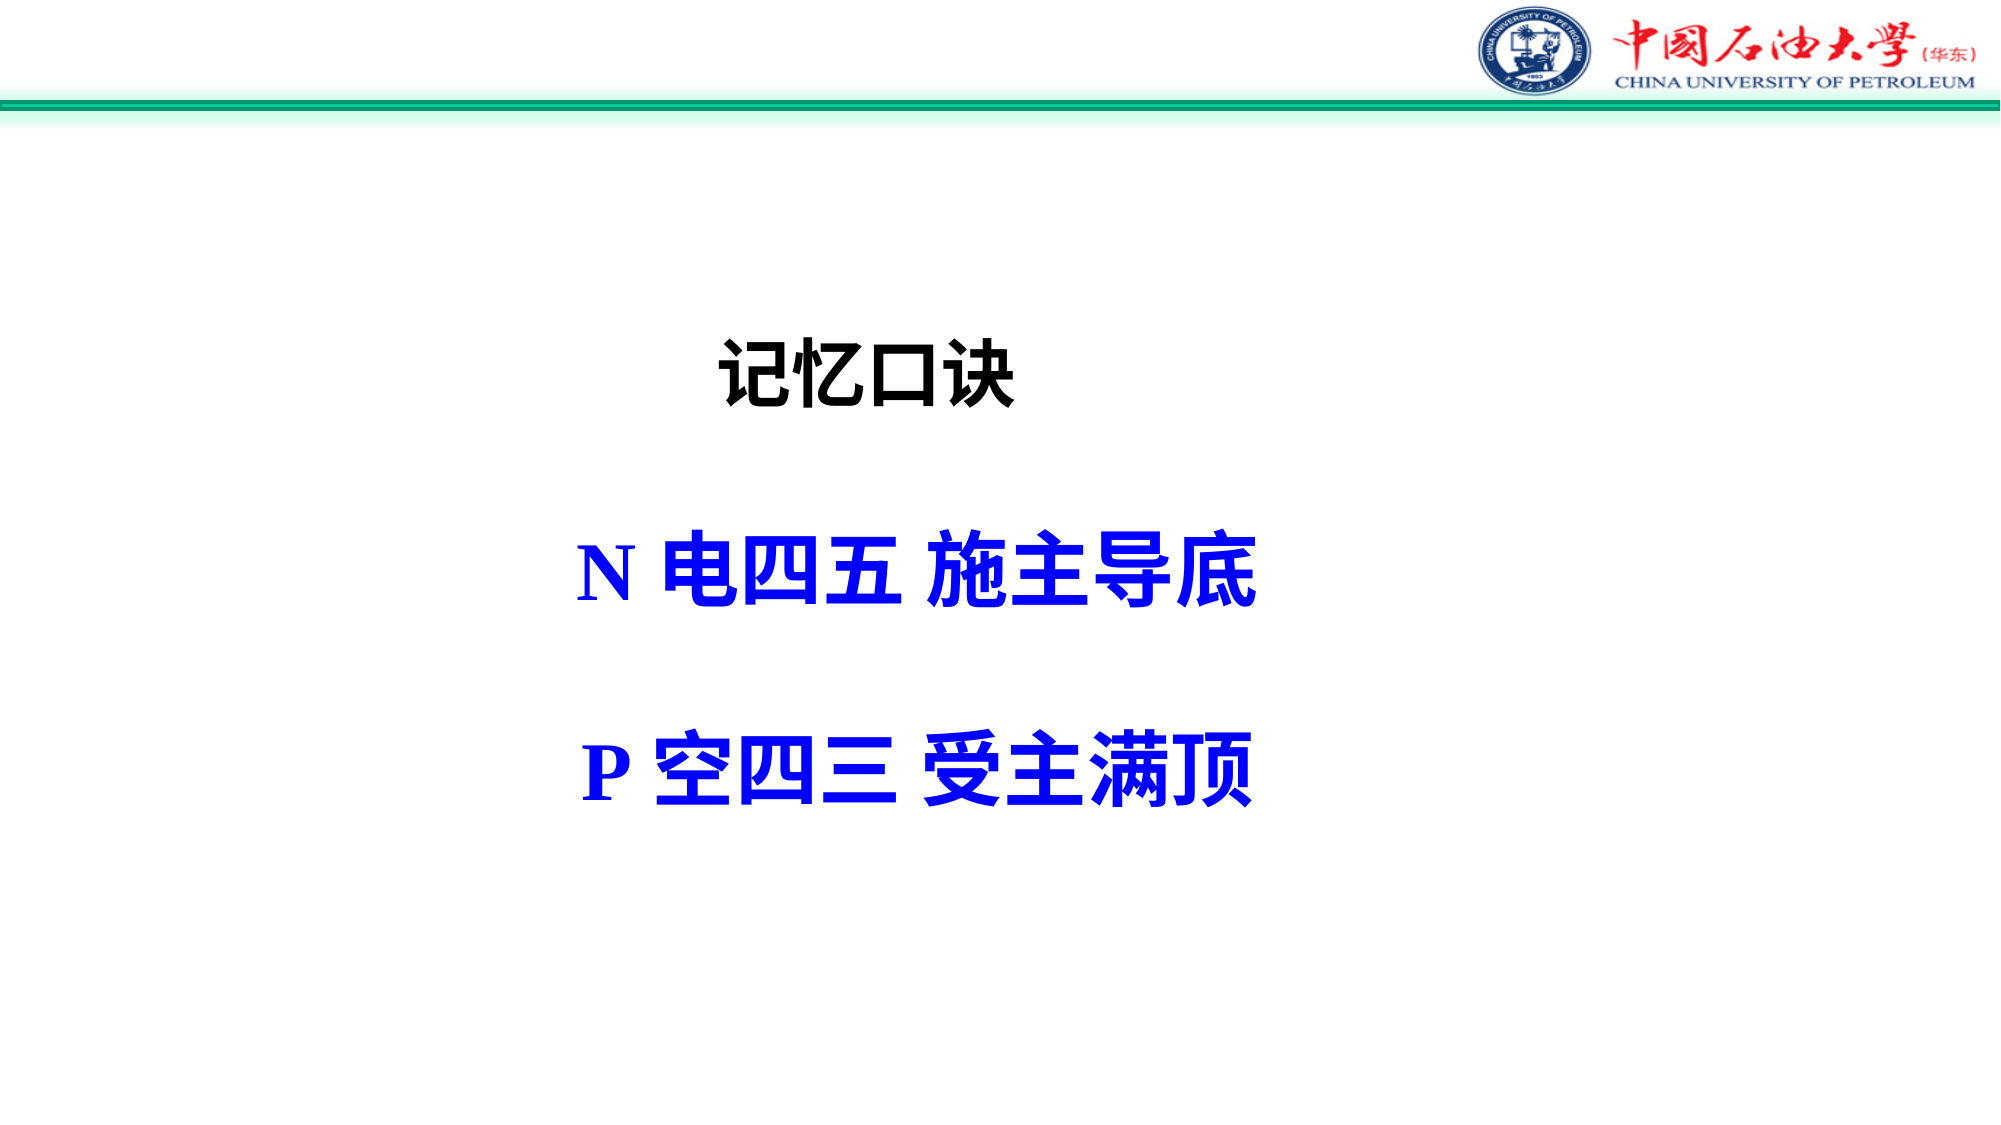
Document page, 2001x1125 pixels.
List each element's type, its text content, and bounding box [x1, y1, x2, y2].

picture [1393, 0, 2001, 90]
text_box 记忆口诀 N电四五 施主导底 P空四三 受主满顶 [314, 229, 1520, 825]
